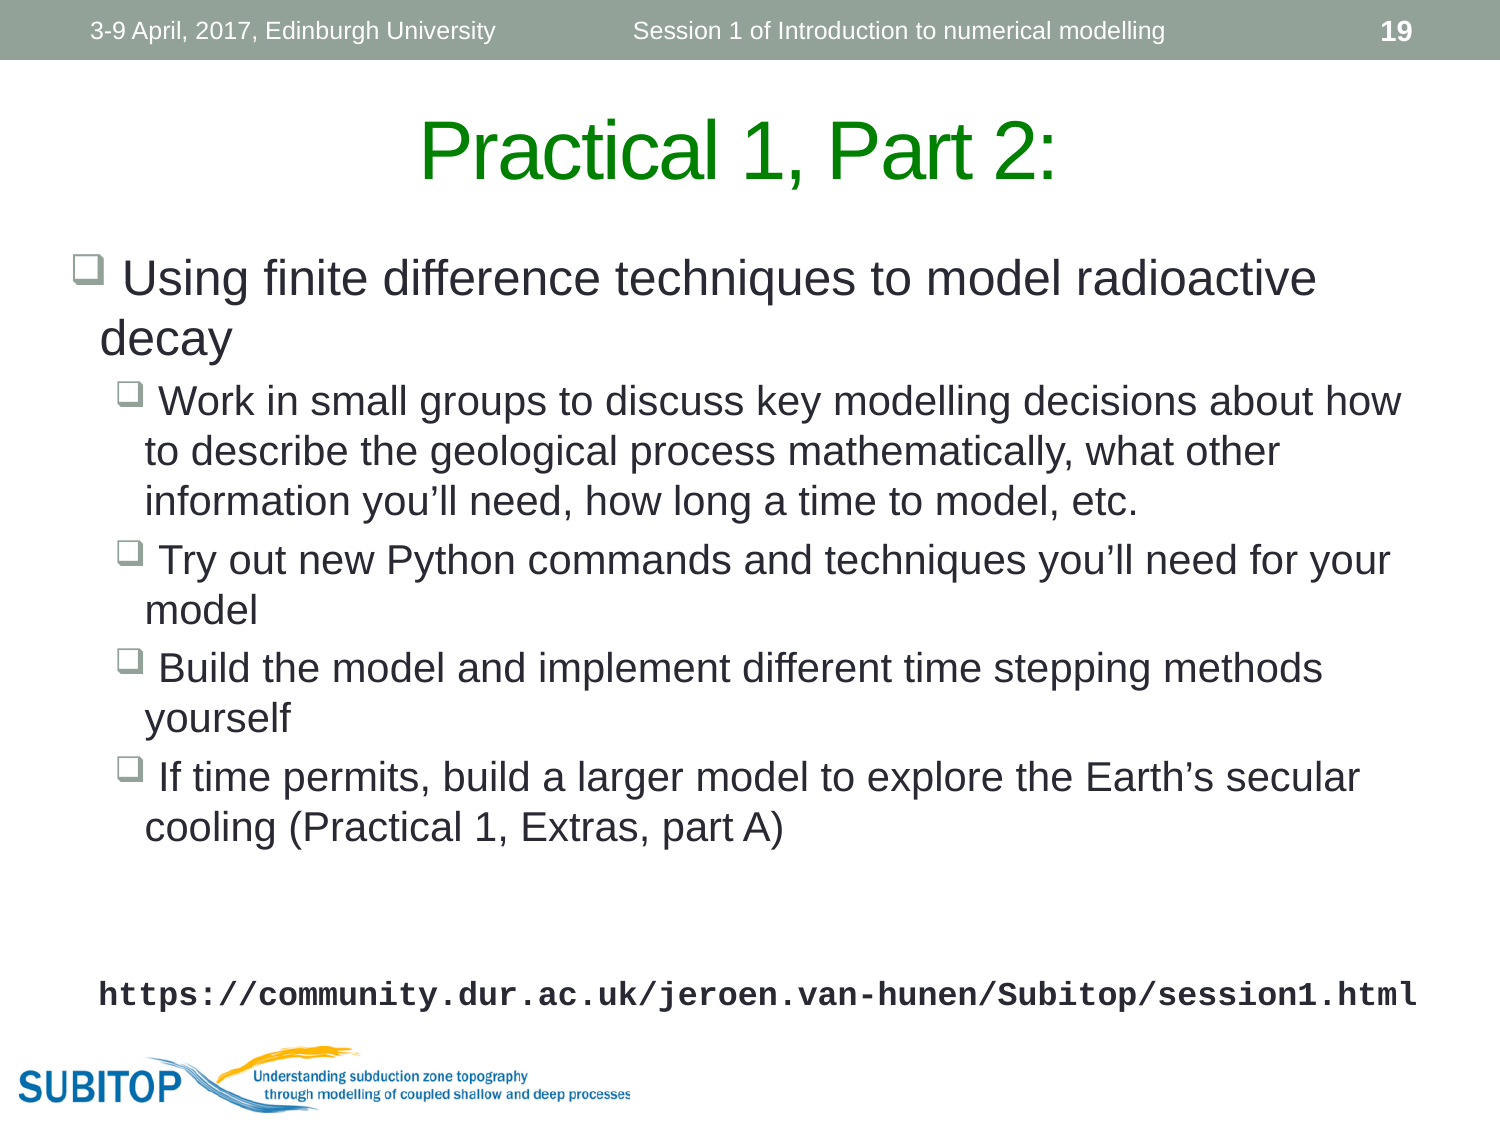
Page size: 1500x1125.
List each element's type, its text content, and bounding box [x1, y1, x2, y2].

title Practical 1, Part 2: [54, 87, 1425, 206]
slide_number 19 [1365, 3, 1445, 57]
list Using finite difference techniques to model radioactive decay Work in small groups to discuss key modelling decisions about how to describe the geological process mathematically, what other information you’ll need, how long a time to model, etc. Try out new Python commands and techniques you’ll need for your model Build the model and implement different time stepping methods yourself If time permits, build a larger model to explore the Earth’s secular cooling (Practical 1, Extras, part A) [54, 238, 1425, 1102]
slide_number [75, 3, 550, 57]
footer Session 1 of Introduction to numerical modelling [562, 3, 1238, 57]
text_box https://community.dur.ac.uk/jeroen.van-hunen/Subitop/session1.html [83, 964, 1434, 1020]
